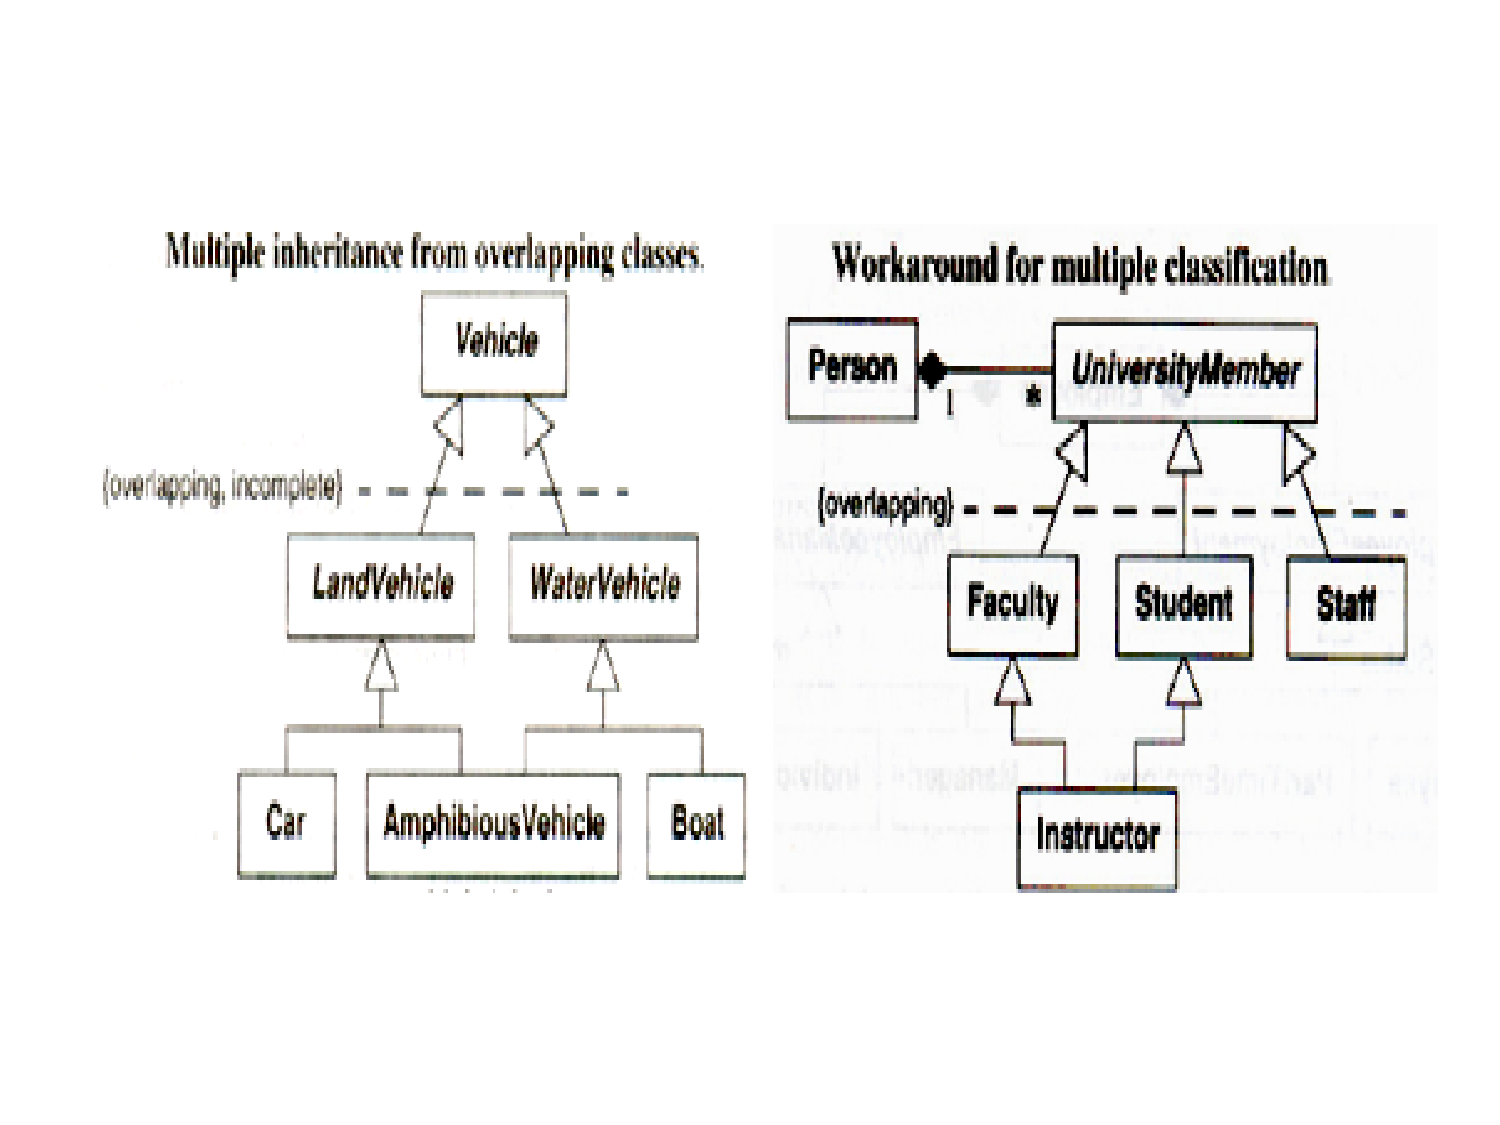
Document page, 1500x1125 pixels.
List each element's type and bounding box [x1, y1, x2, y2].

list [99, 224, 1438, 926]
